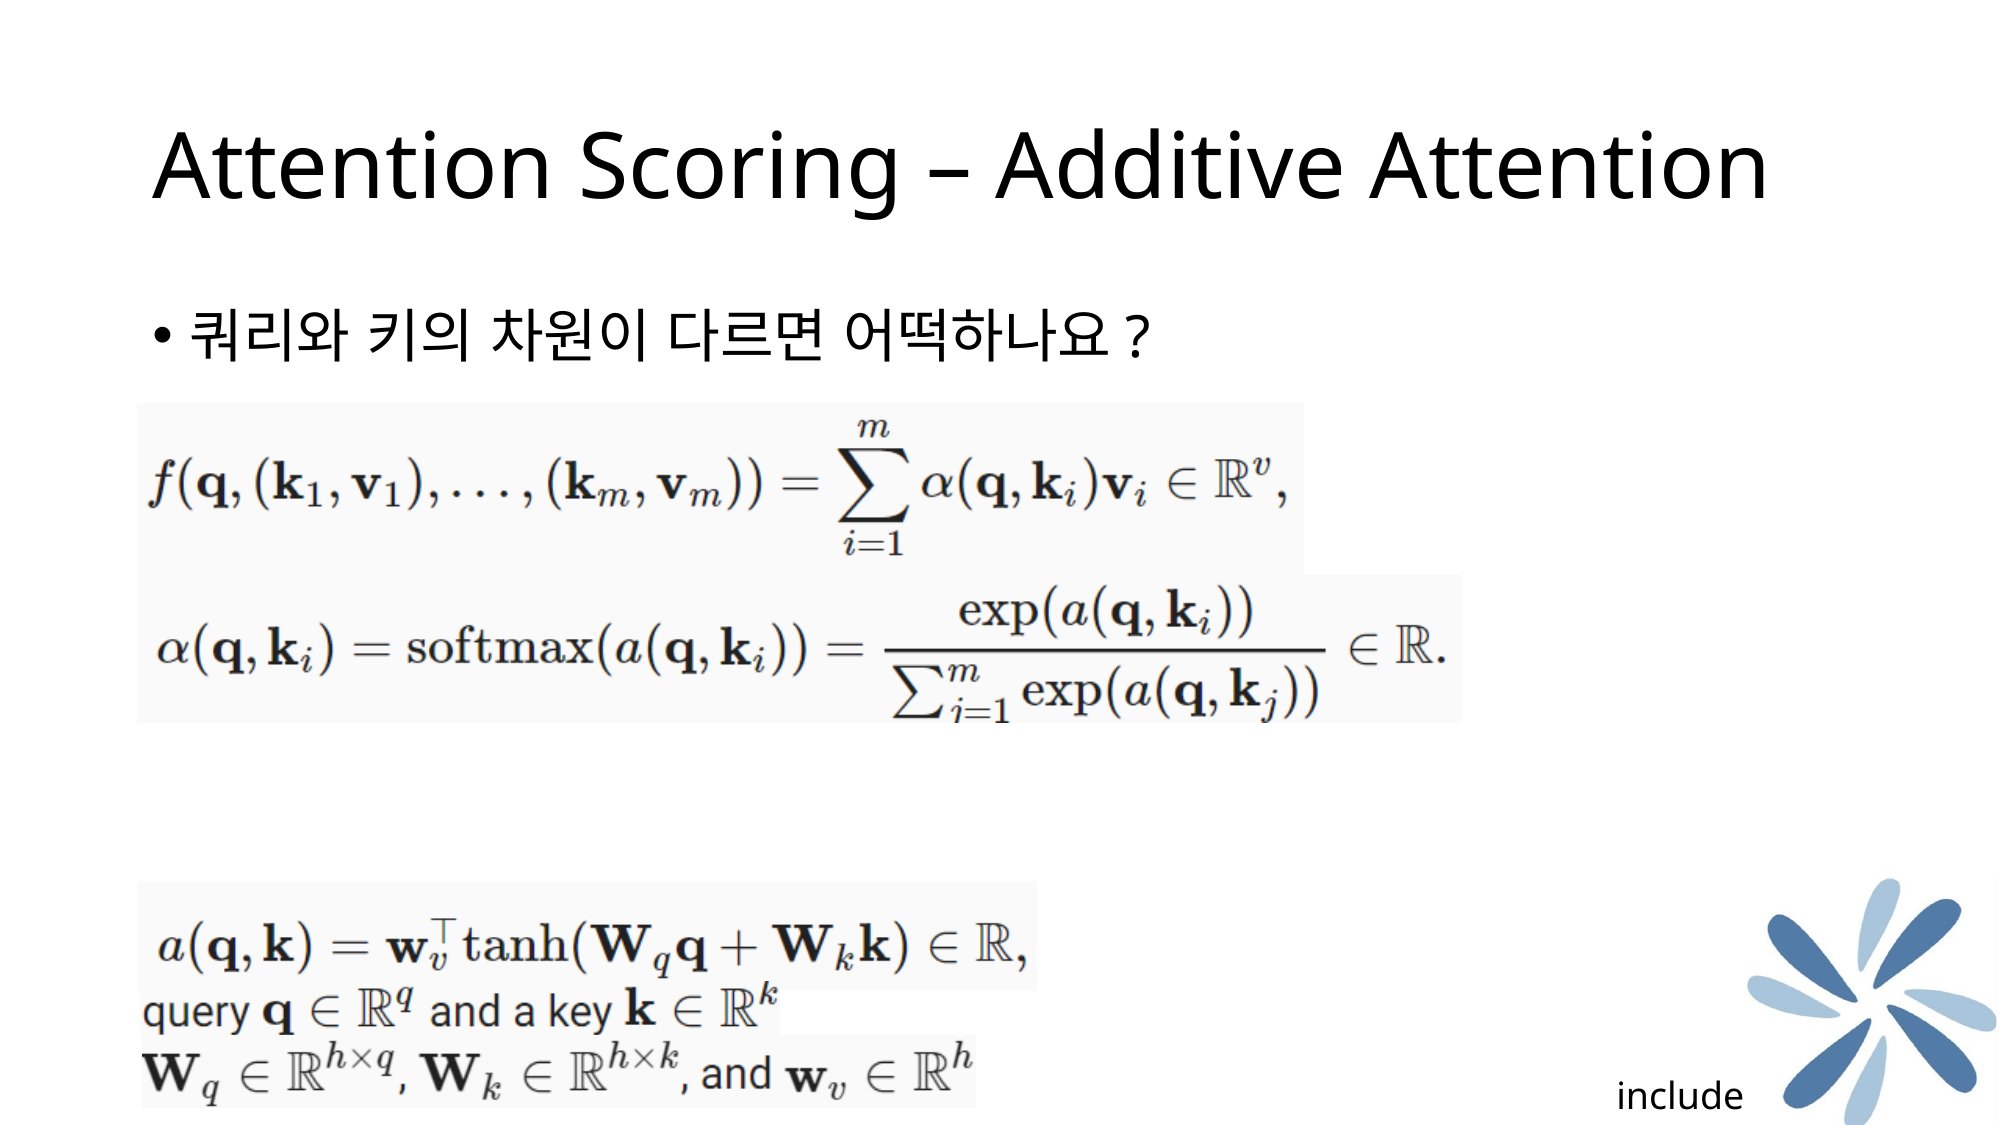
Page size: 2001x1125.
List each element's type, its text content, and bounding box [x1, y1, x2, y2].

text_box include [1601, 1064, 1747, 1125]
picture [137, 403, 1462, 723]
picture [137, 881, 1037, 1108]
list 쿼리와 키의 차원이 다르면 어떡하나요? [137, 299, 1863, 1014]
title Attention Scoring – Additive Attention [137, 59, 1863, 278]
picture [1747, 877, 1997, 1125]
